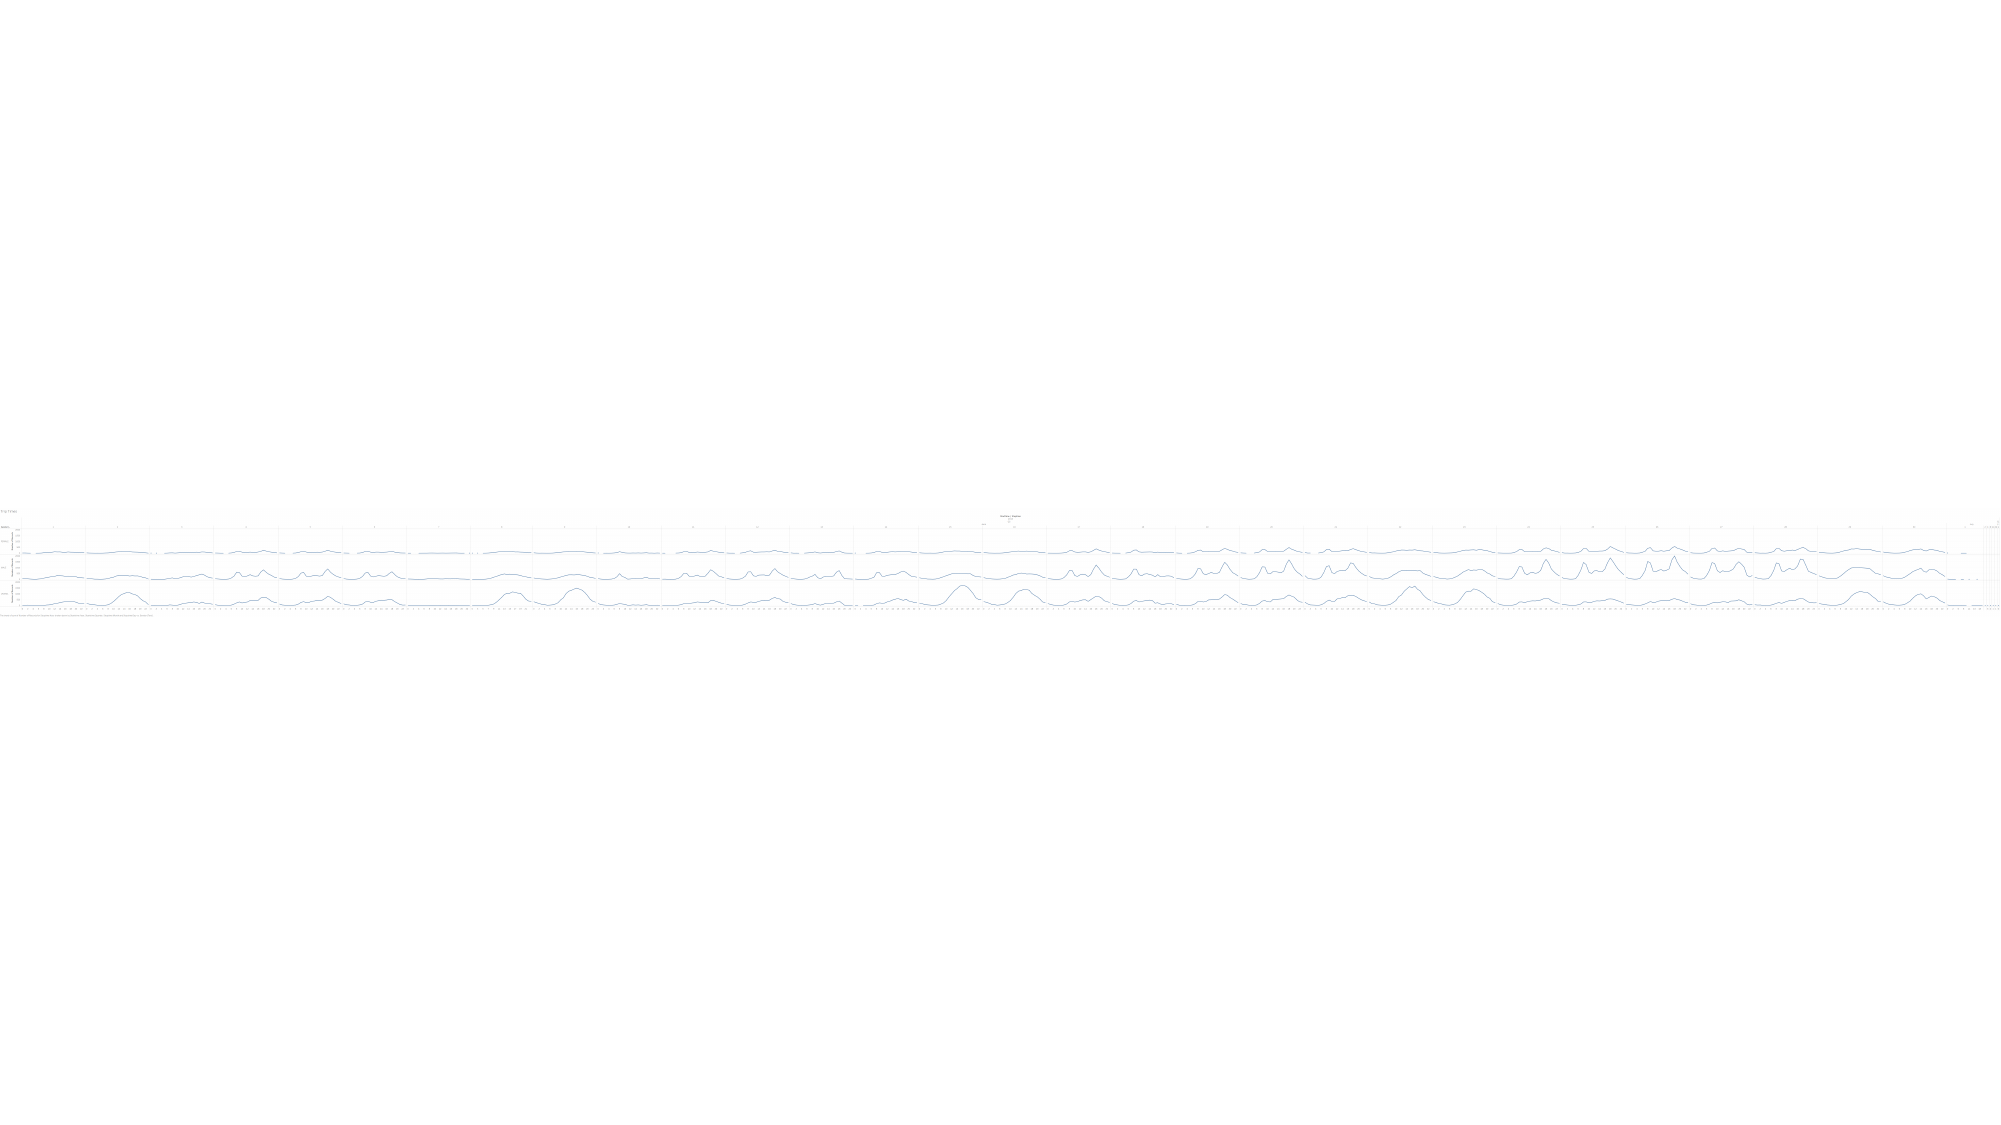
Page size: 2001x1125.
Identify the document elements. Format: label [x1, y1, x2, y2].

picture [0, 508, 2000, 617]
